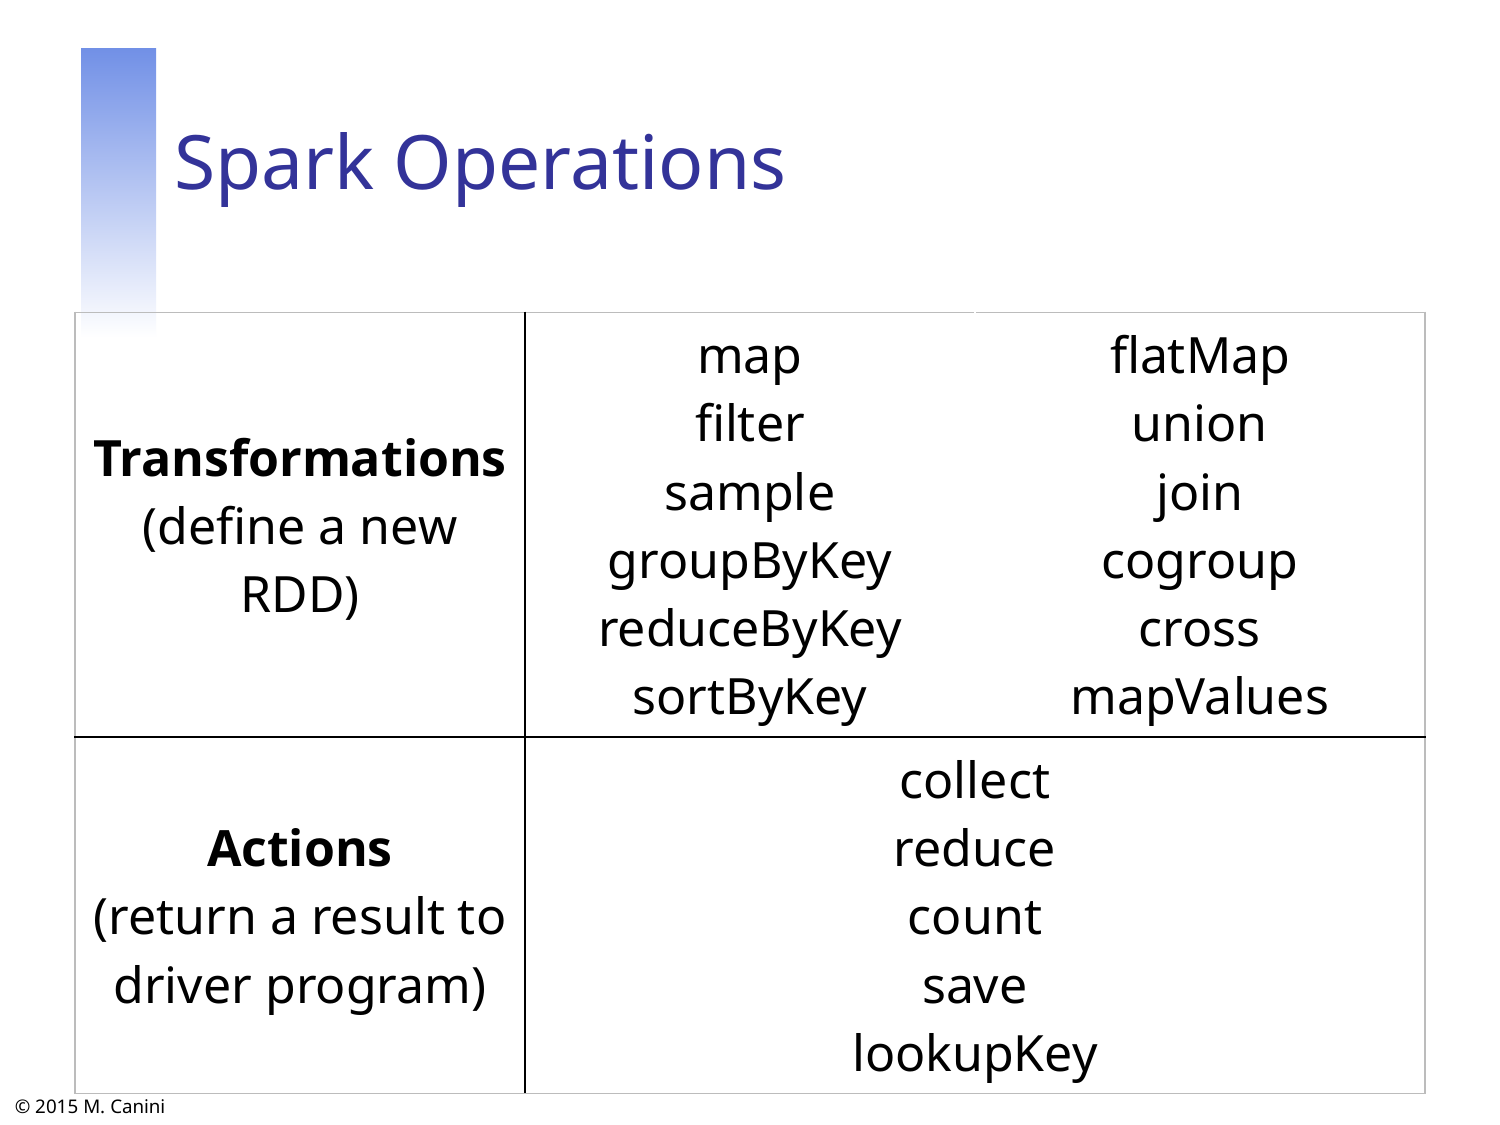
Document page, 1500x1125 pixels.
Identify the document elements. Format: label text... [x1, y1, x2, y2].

table_header map filter sample groupByKey reduceByKey sortByKey [526, 313, 974, 736]
table_cell collect reduce count save lookupKey [526, 738, 1424, 1093]
table_header flatMap union join cogroup cross mapValues [976, 313, 1424, 736]
table_cell Actions (return a result to driver program) [76, 738, 524, 1093]
table_header Transformations (define a new RDD) [76, 313, 524, 736]
title Spark Operations [158, 49, 1438, 213]
